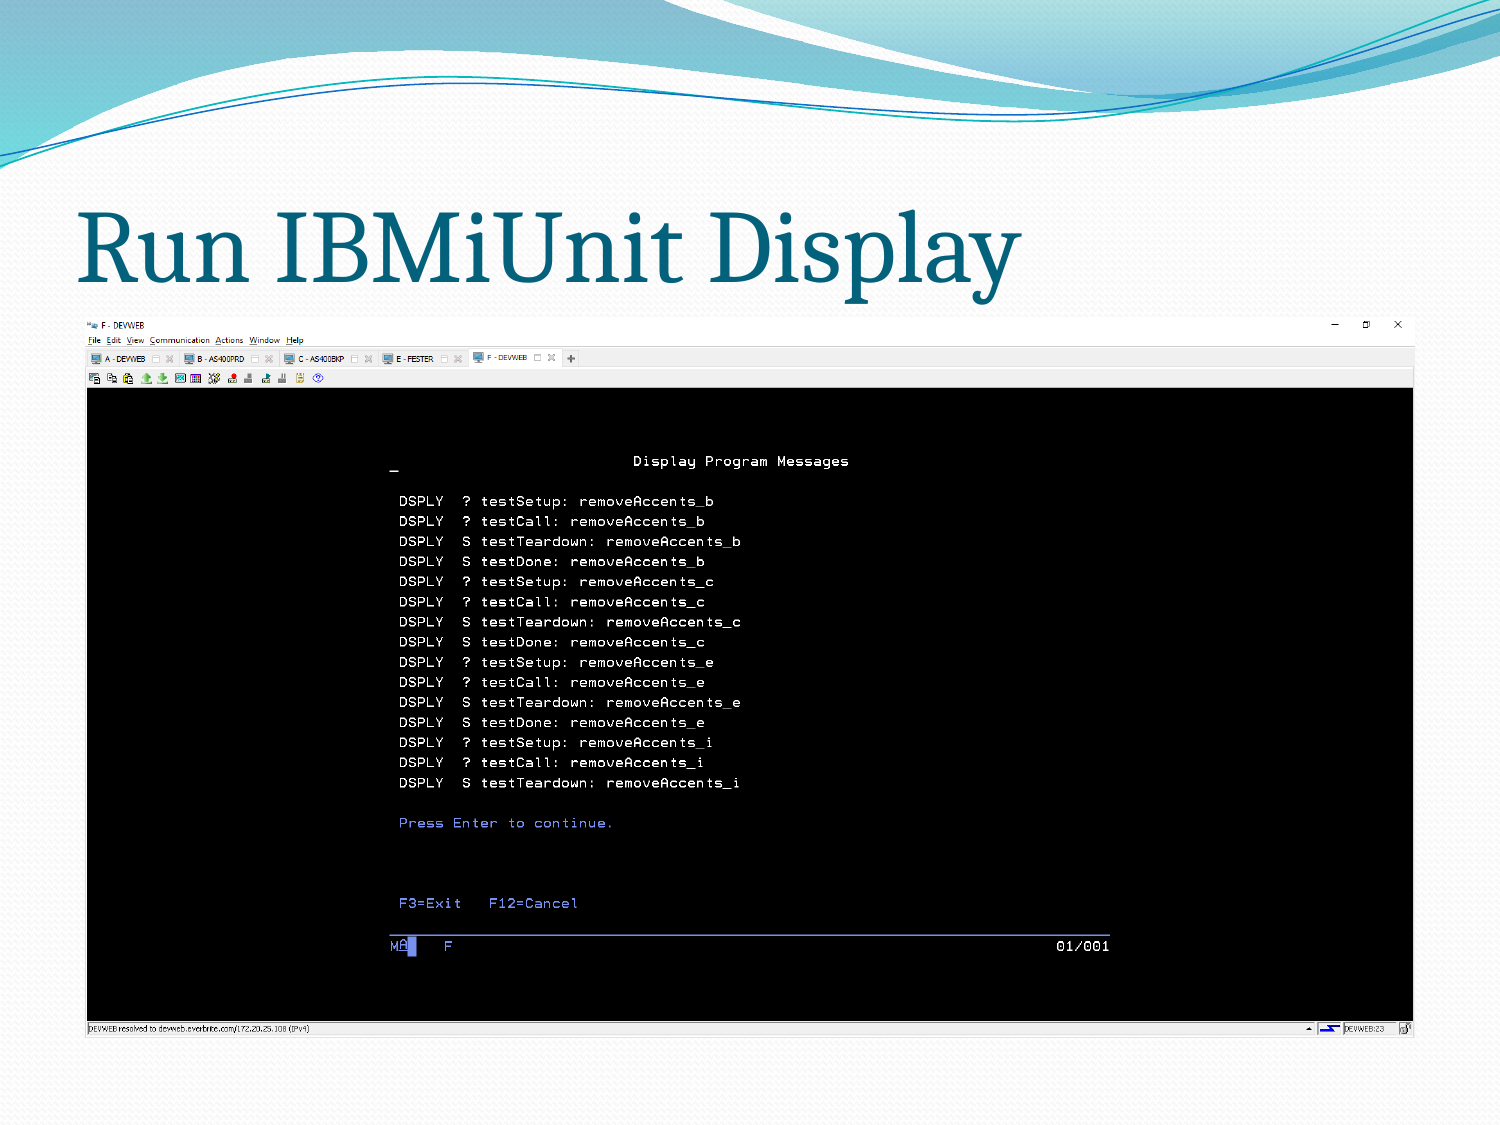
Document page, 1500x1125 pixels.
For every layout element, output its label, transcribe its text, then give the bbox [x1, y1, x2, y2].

title Run IBMiUnit Display [75, 115, 1425, 303]
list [85, 317, 1415, 1038]
